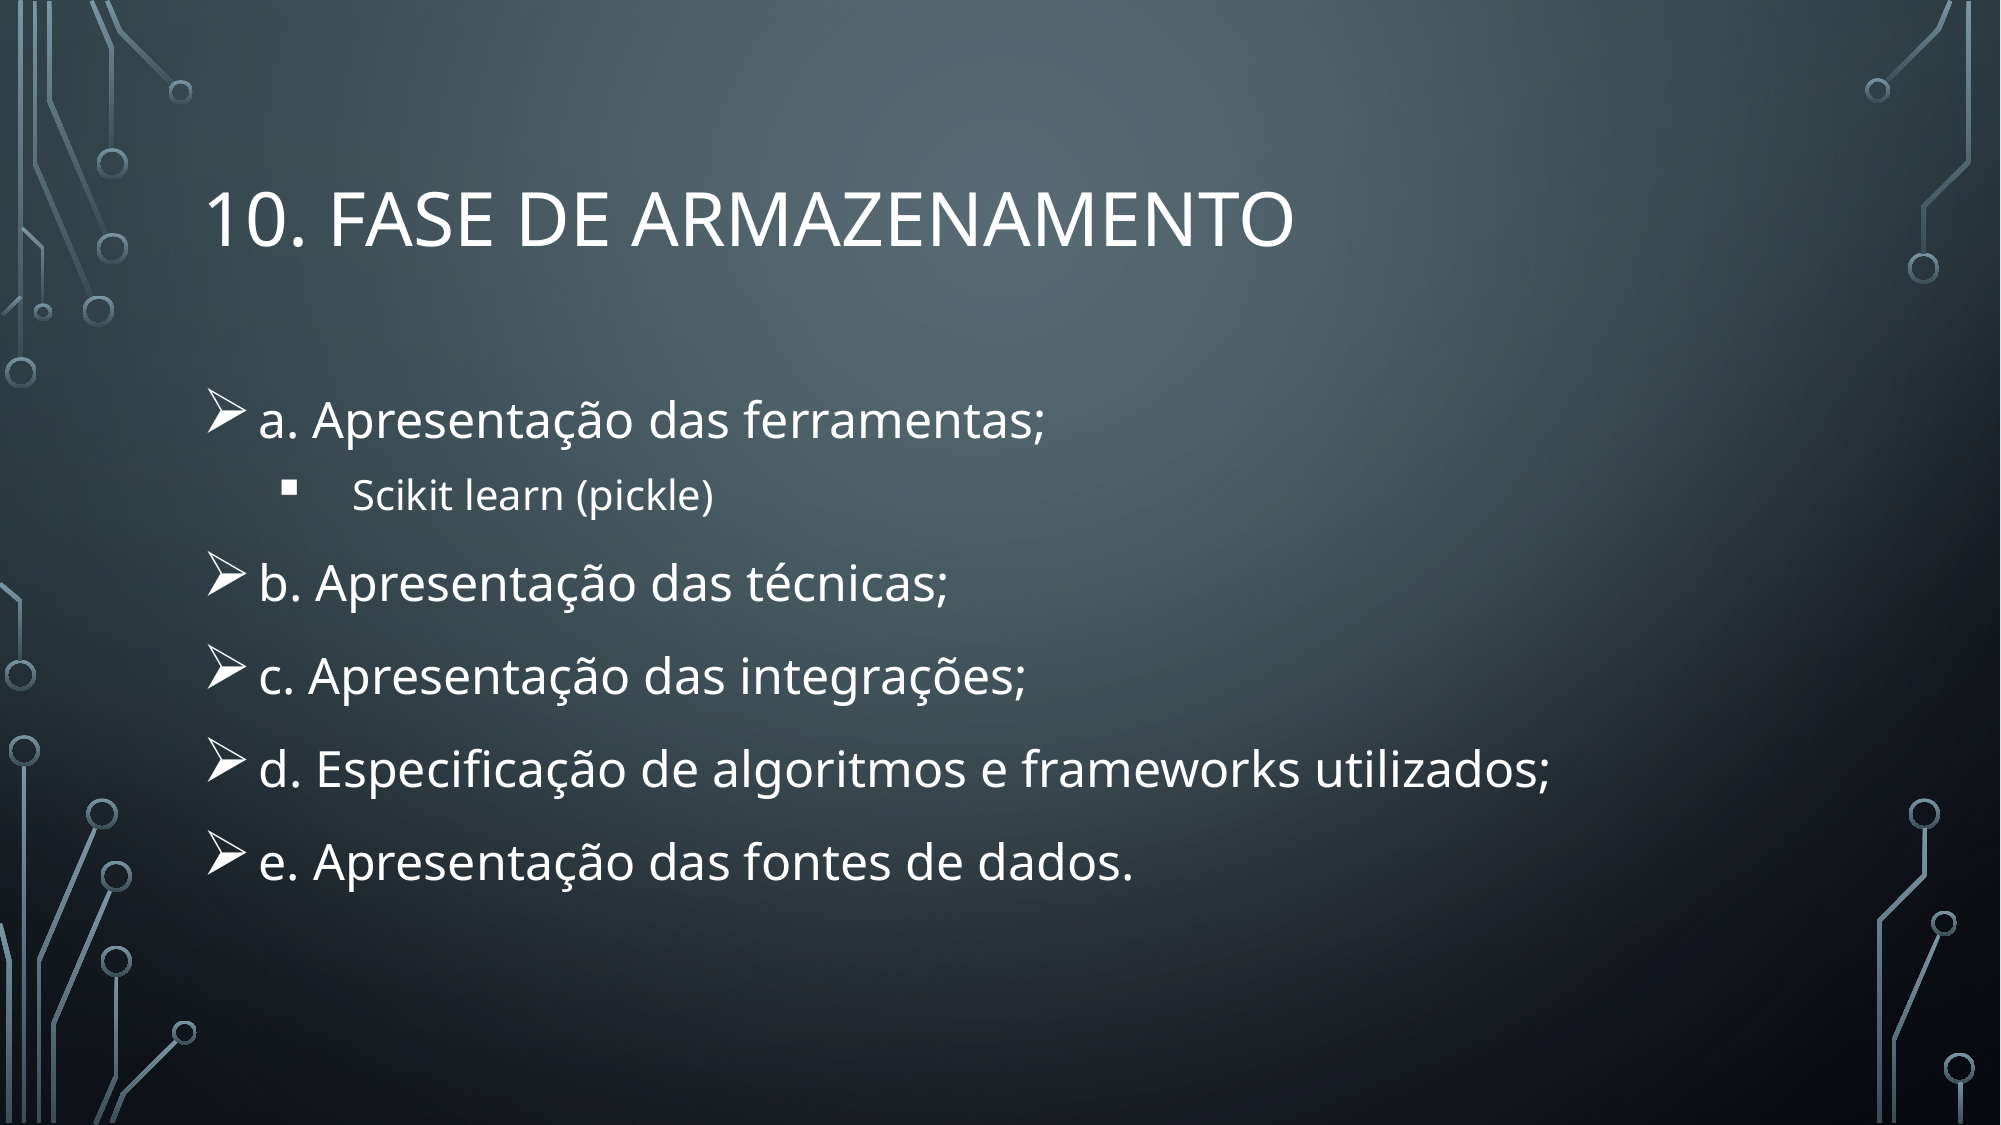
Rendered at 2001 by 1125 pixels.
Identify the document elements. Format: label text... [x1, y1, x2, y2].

title 10. Fase de Armazenamento [187, 101, 1813, 344]
list a. Apresentação das ferramentas; Scikit learn (pickle) b. Apresentação das técnicas; c. Apresentação das integrações; d. Especificação de algoritmos e frameworks utilizados; e. Apresentação das fontes de dados. [187, 369, 1813, 950]
